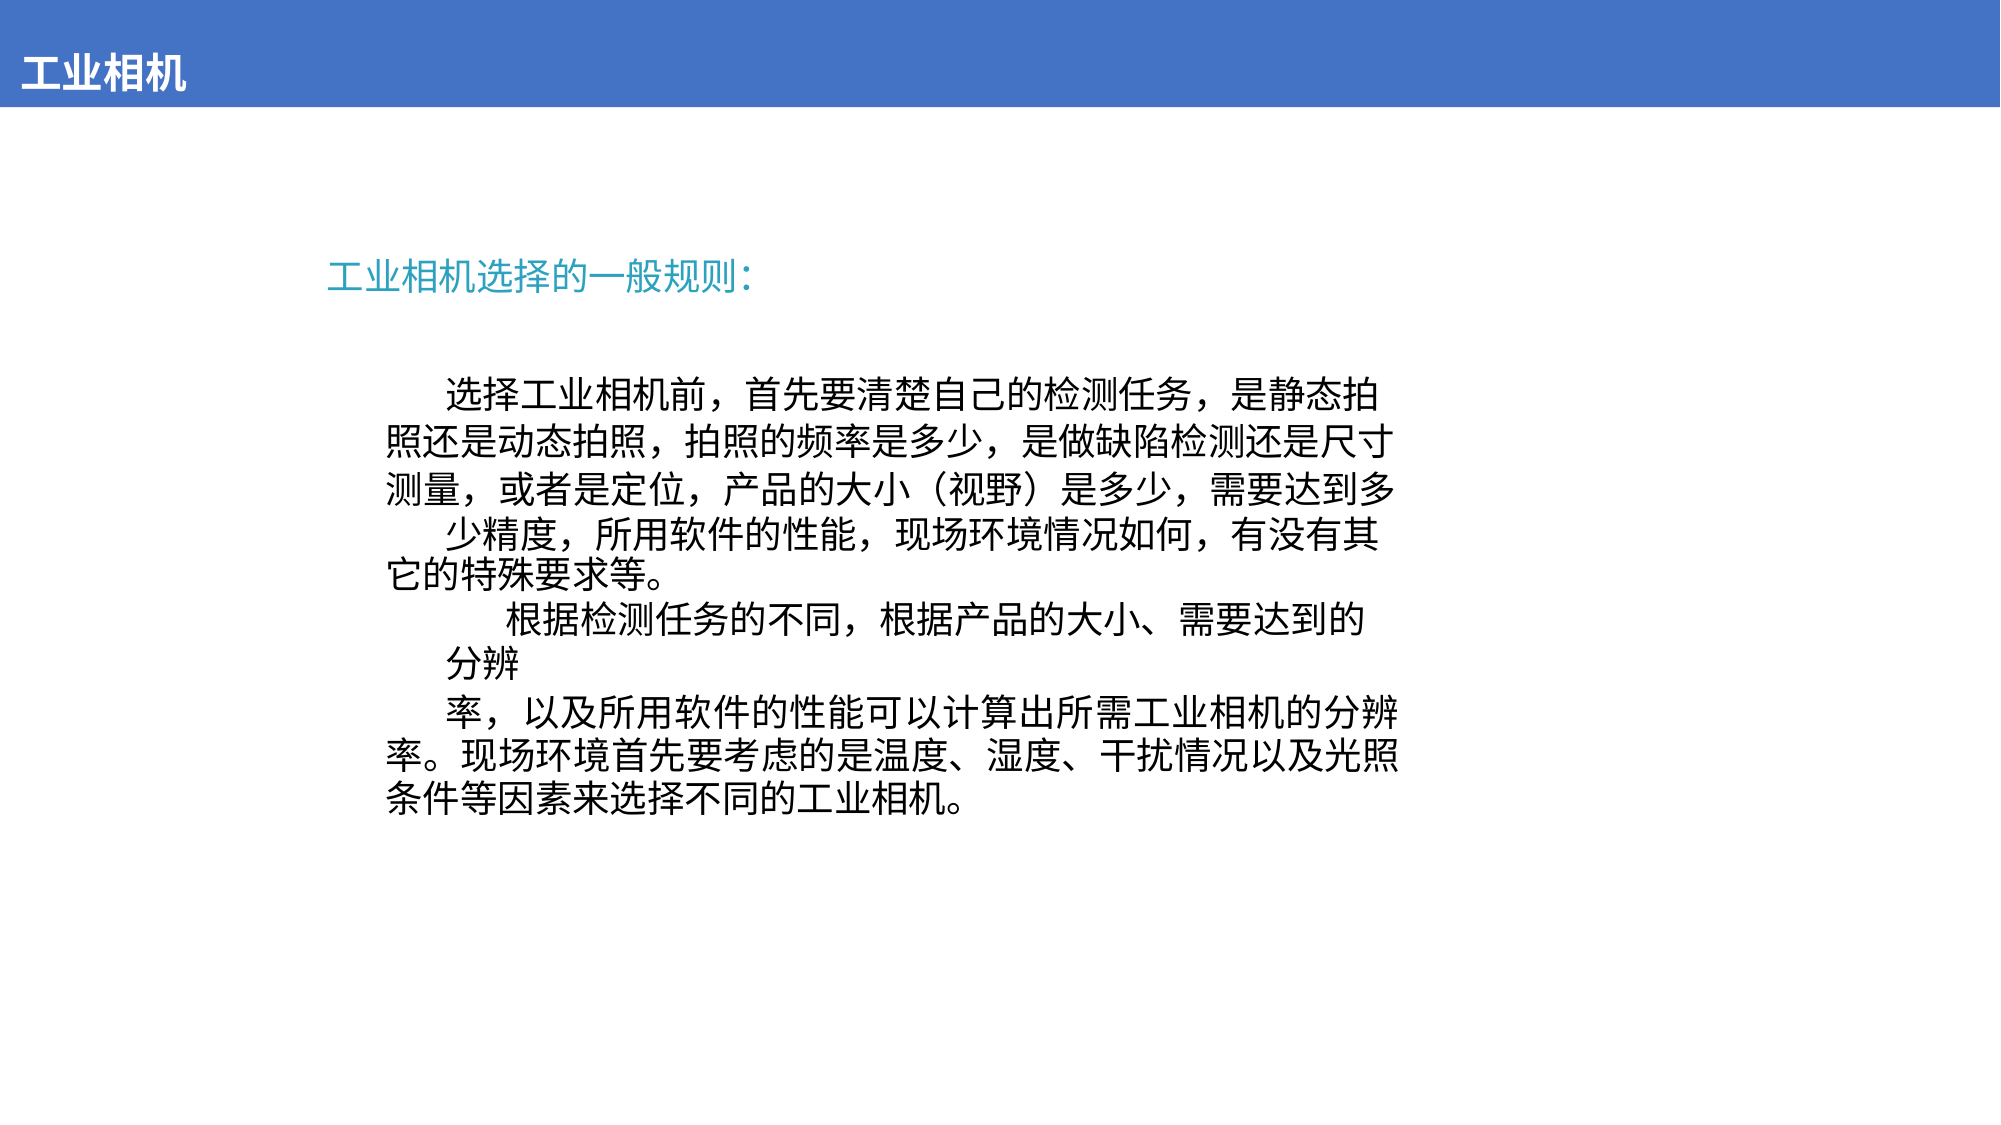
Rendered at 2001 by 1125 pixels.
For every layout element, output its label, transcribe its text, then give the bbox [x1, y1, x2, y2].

text_box 工业相机选择的一般规则： [277, 221, 1445, 299]
title 工业相机 [0, 0, 2000, 108]
text_box 选择工业相机前，首先要清楚自己的检测任务，是静态拍照还是动态拍照，拍照的频率是多少，是做缺陷检测还是尺寸测量，或者是定位，产品的大小（视野）是多少，需要达到多 少精度，所用软件的性能，现场环境情况如何，有没有其它的特殊要求等。 根据检测任务的不同，根据产品的大小、需要达到的分辨 率，以及所用软件的性能可以计算出所需工业相机的分辨率。现场环境首先要考虑的是温度、湿度、干扰情况以及光照条件等因素来选择不同的工业相机。 [383, 363, 1401, 821]
